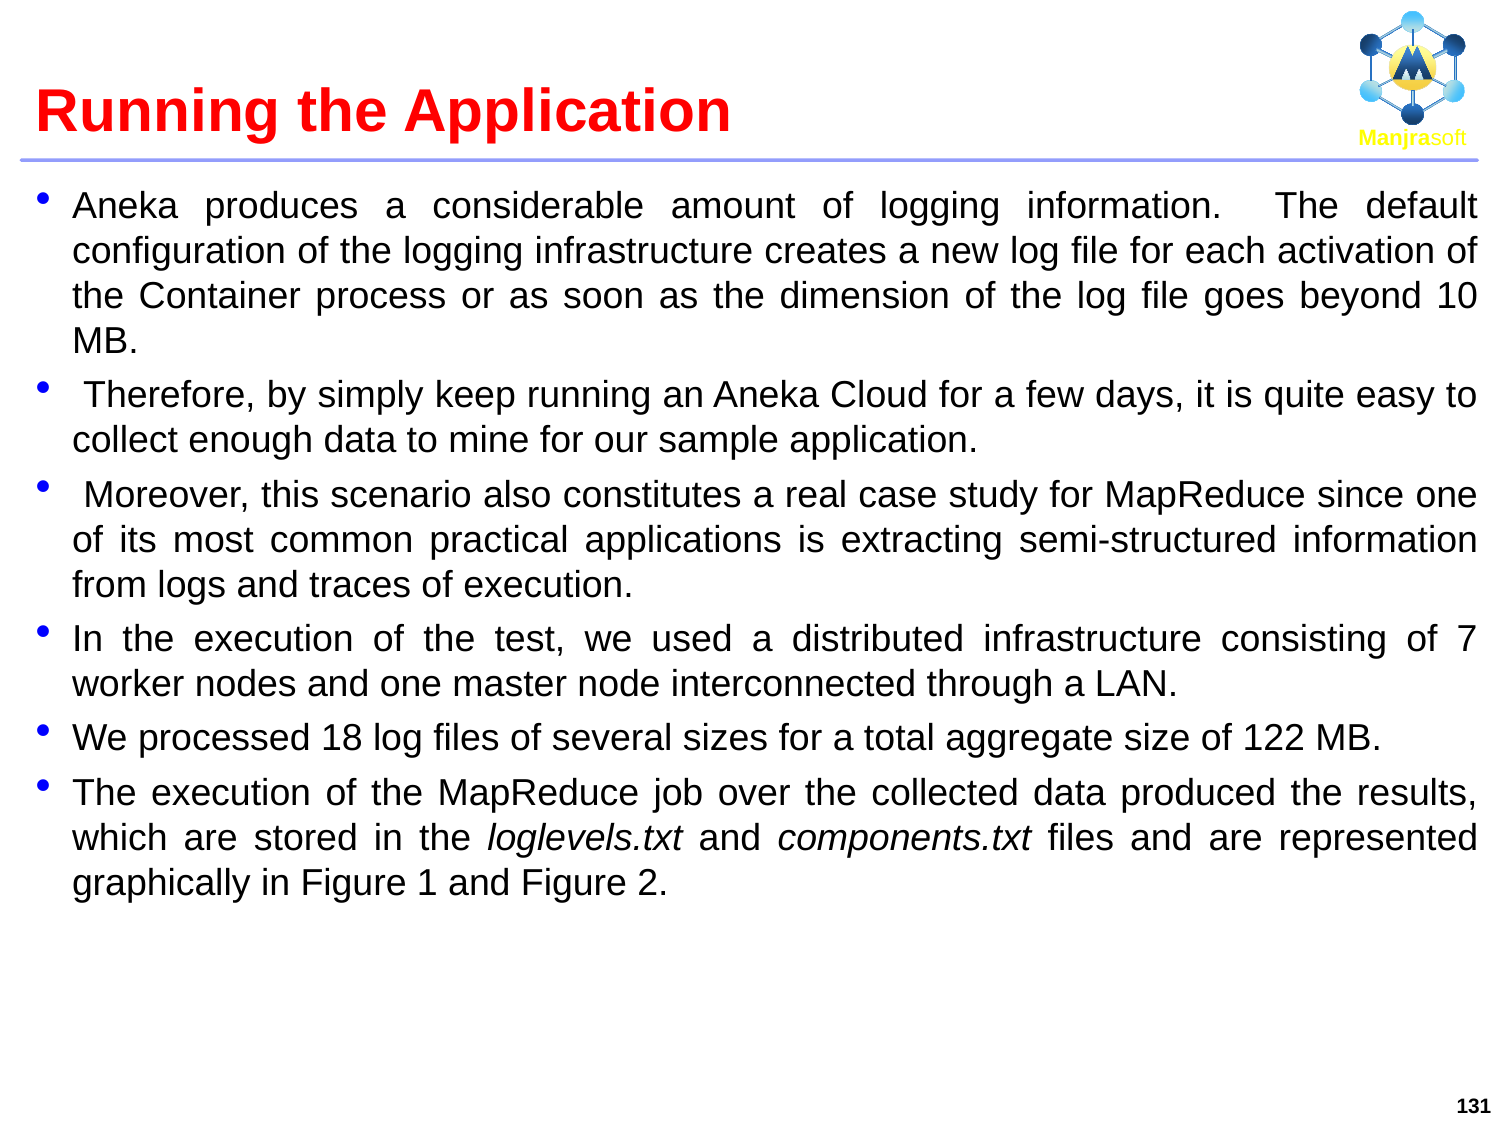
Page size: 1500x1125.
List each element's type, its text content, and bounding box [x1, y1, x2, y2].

title Running the Application [26, 0, 1479, 145]
list Aneka produces a considerable amount of logging information. The default configuration of the logging infrastructure creates a new log file for each activation of the Container process or as soon as the dimension of the log file goes beyond 10 MB. Therefore, by simply keep running an Aneka Cloud for a few days, it is quite easy to collect enough data to mine for our sample application. Moreover, this scenario also constitutes a real case study for MapReduce since one of its most common practical applications is extracting semi-structured information from logs and traces of execution. In the execution of the test, we used a distributed infrastructure consisting of 7 worker nodes and one master node interconnected through a LAN. We processed 18 log files of several sizes for a total aggregate size of 122 MB. The execution of the MapReduce job over the collected data produced the results, which are stored in the loglevels.txt and components.txt files and are represented graphically in Figure 1 and Figure 2. [26, 176, 1479, 1092]
slide_number 131 [1364, 1093, 1500, 1120]
